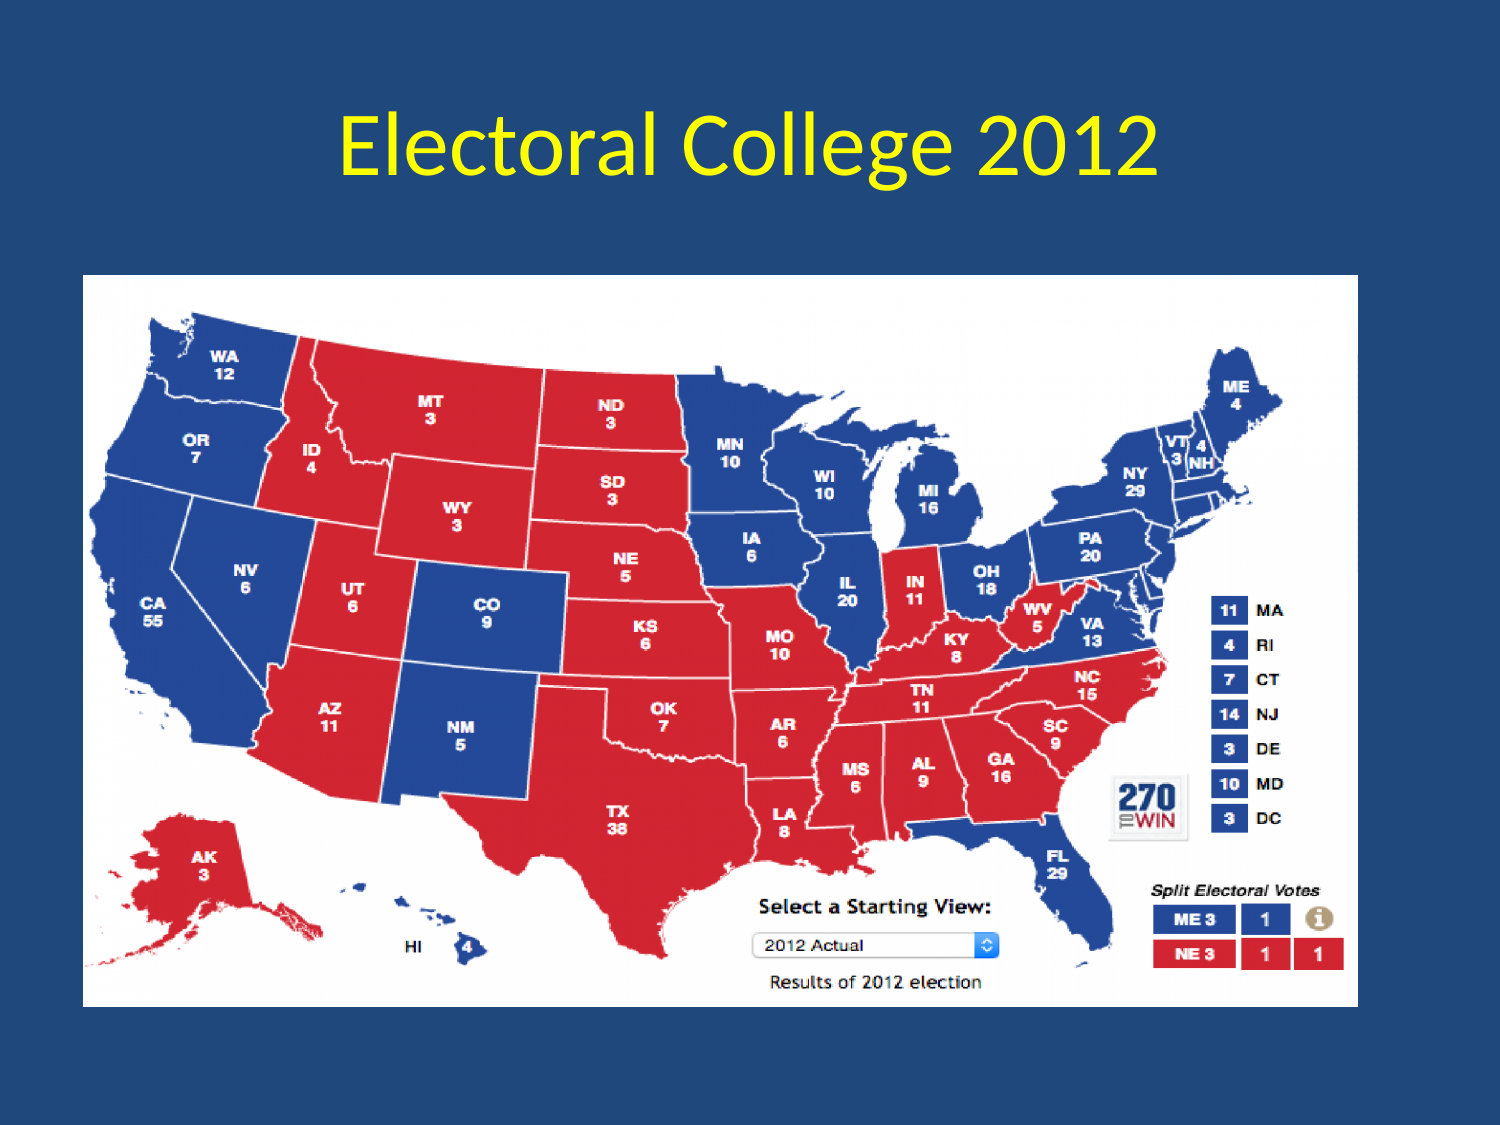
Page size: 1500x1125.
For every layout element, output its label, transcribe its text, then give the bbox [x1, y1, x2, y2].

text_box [74, 274, 1413, 1038]
title Electoral College 2012 [75, 45, 1425, 233]
